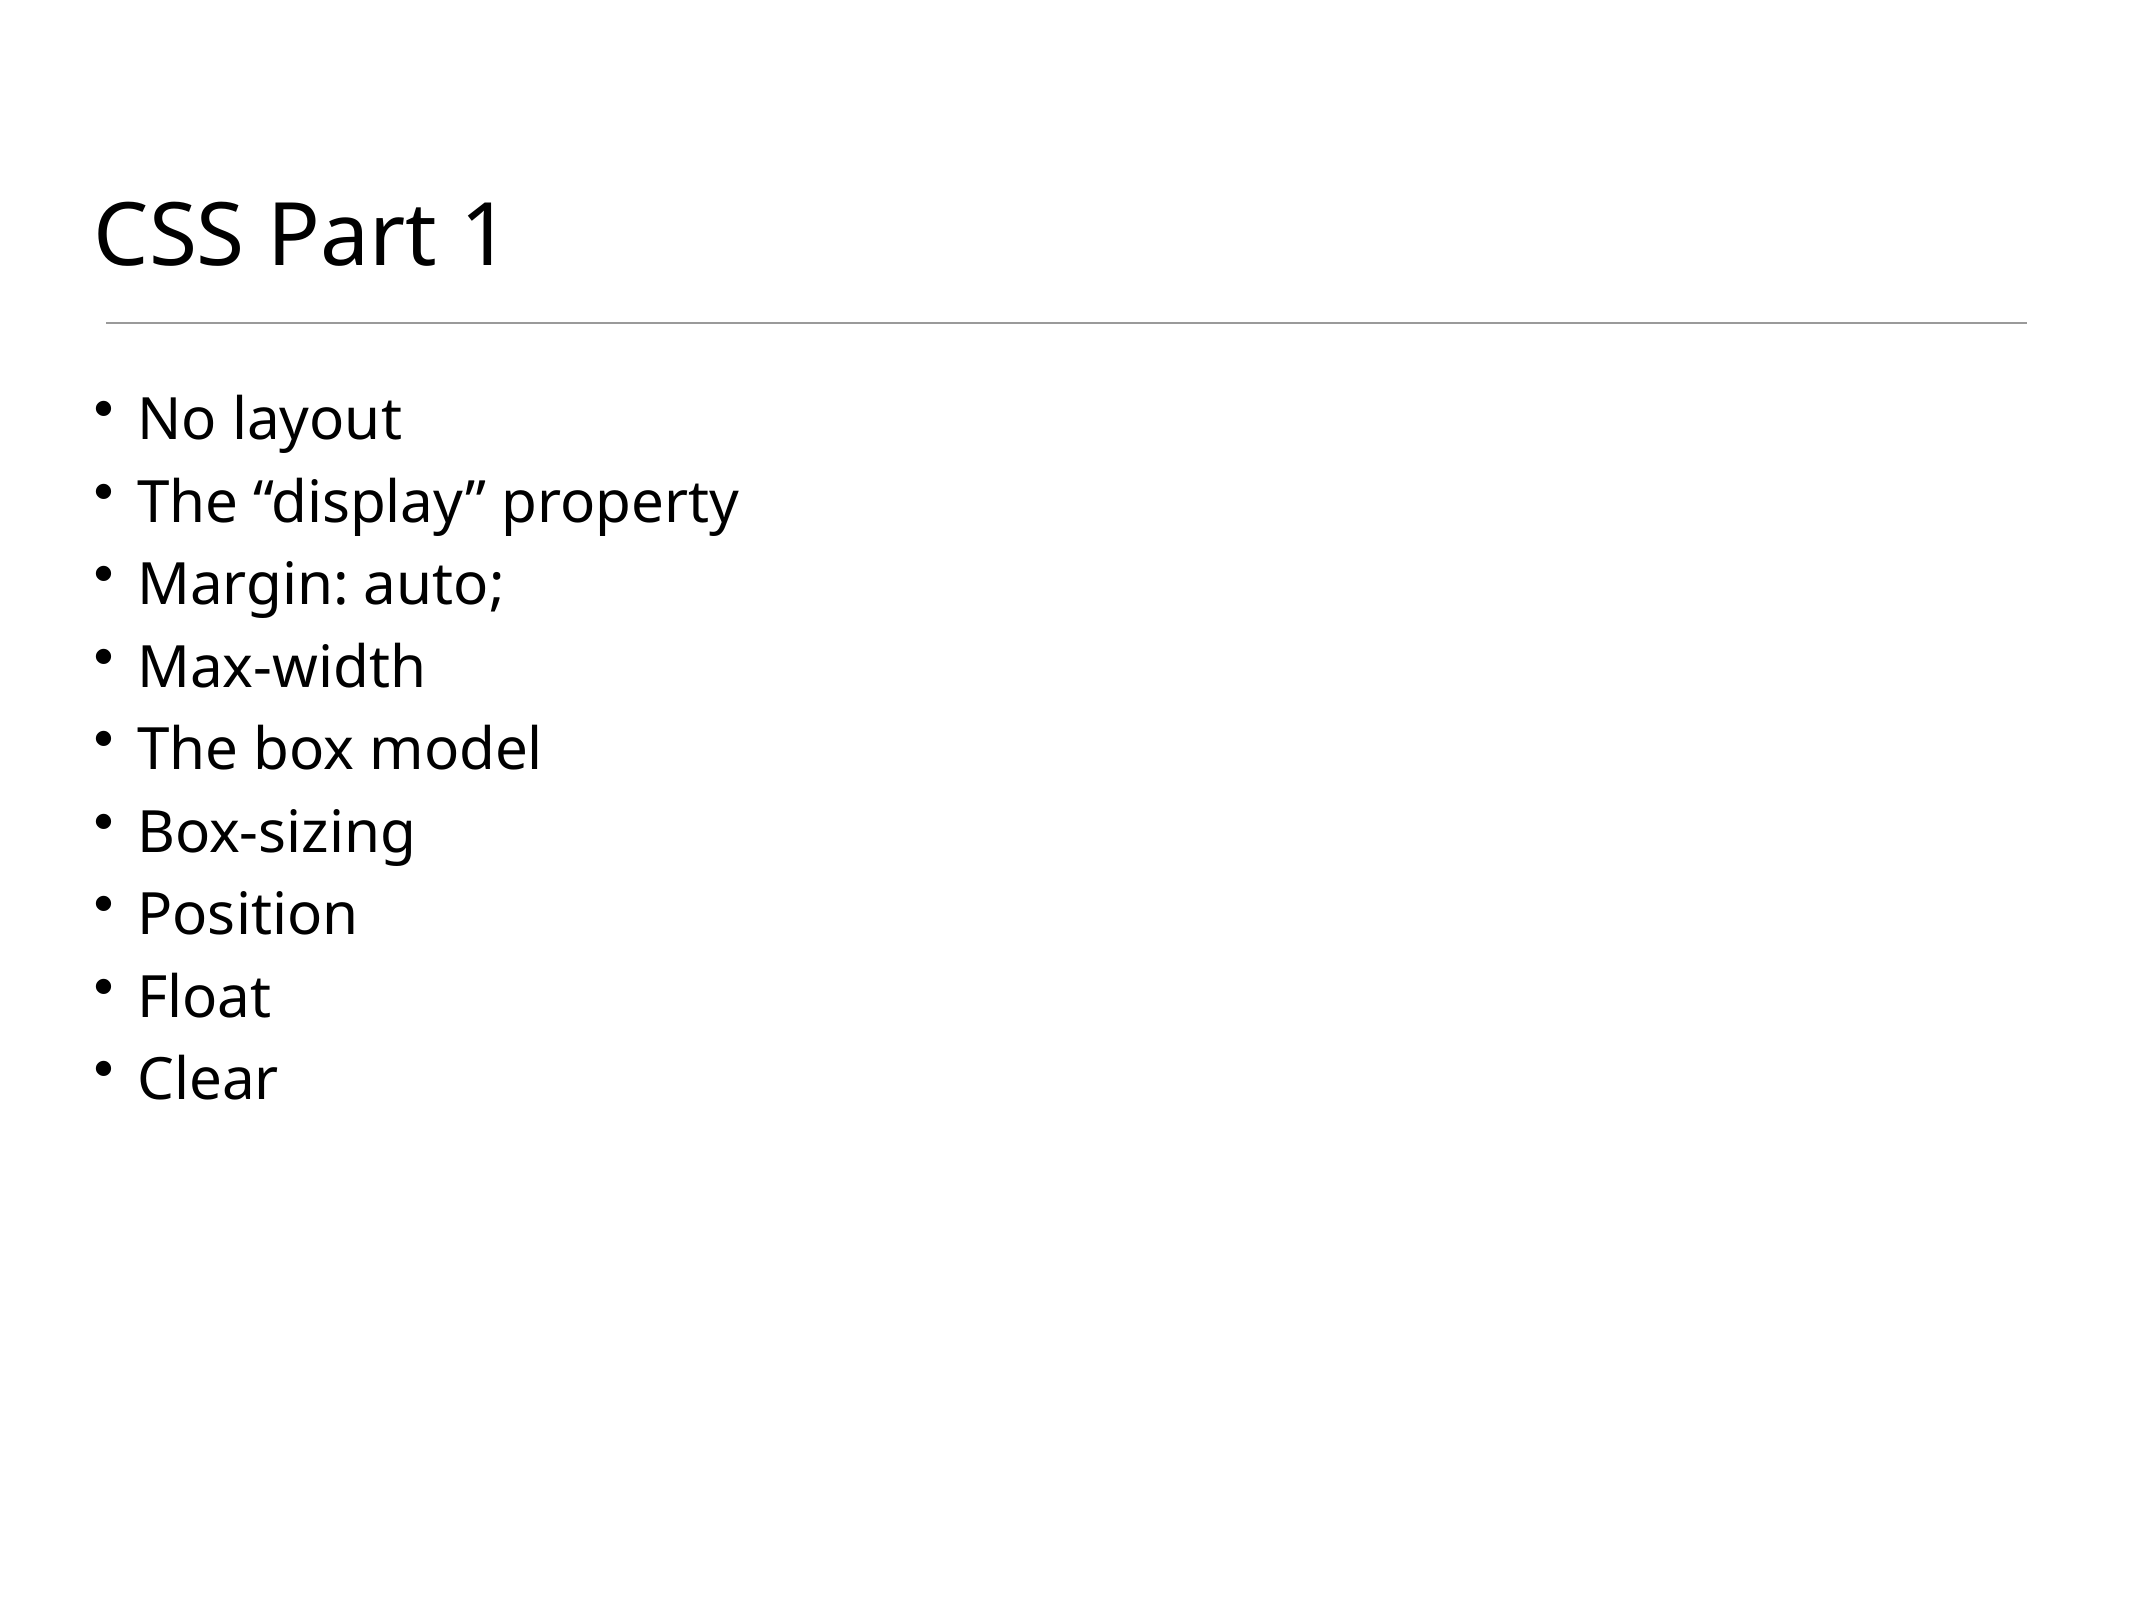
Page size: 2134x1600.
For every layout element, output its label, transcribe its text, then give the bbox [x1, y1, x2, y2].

list No layout The “display” property Margin: auto; Max-width The box model Box-sizing Position Float Clear [93, 380, 2041, 1459]
title CSS Part 1 [93, 53, 2041, 284]
